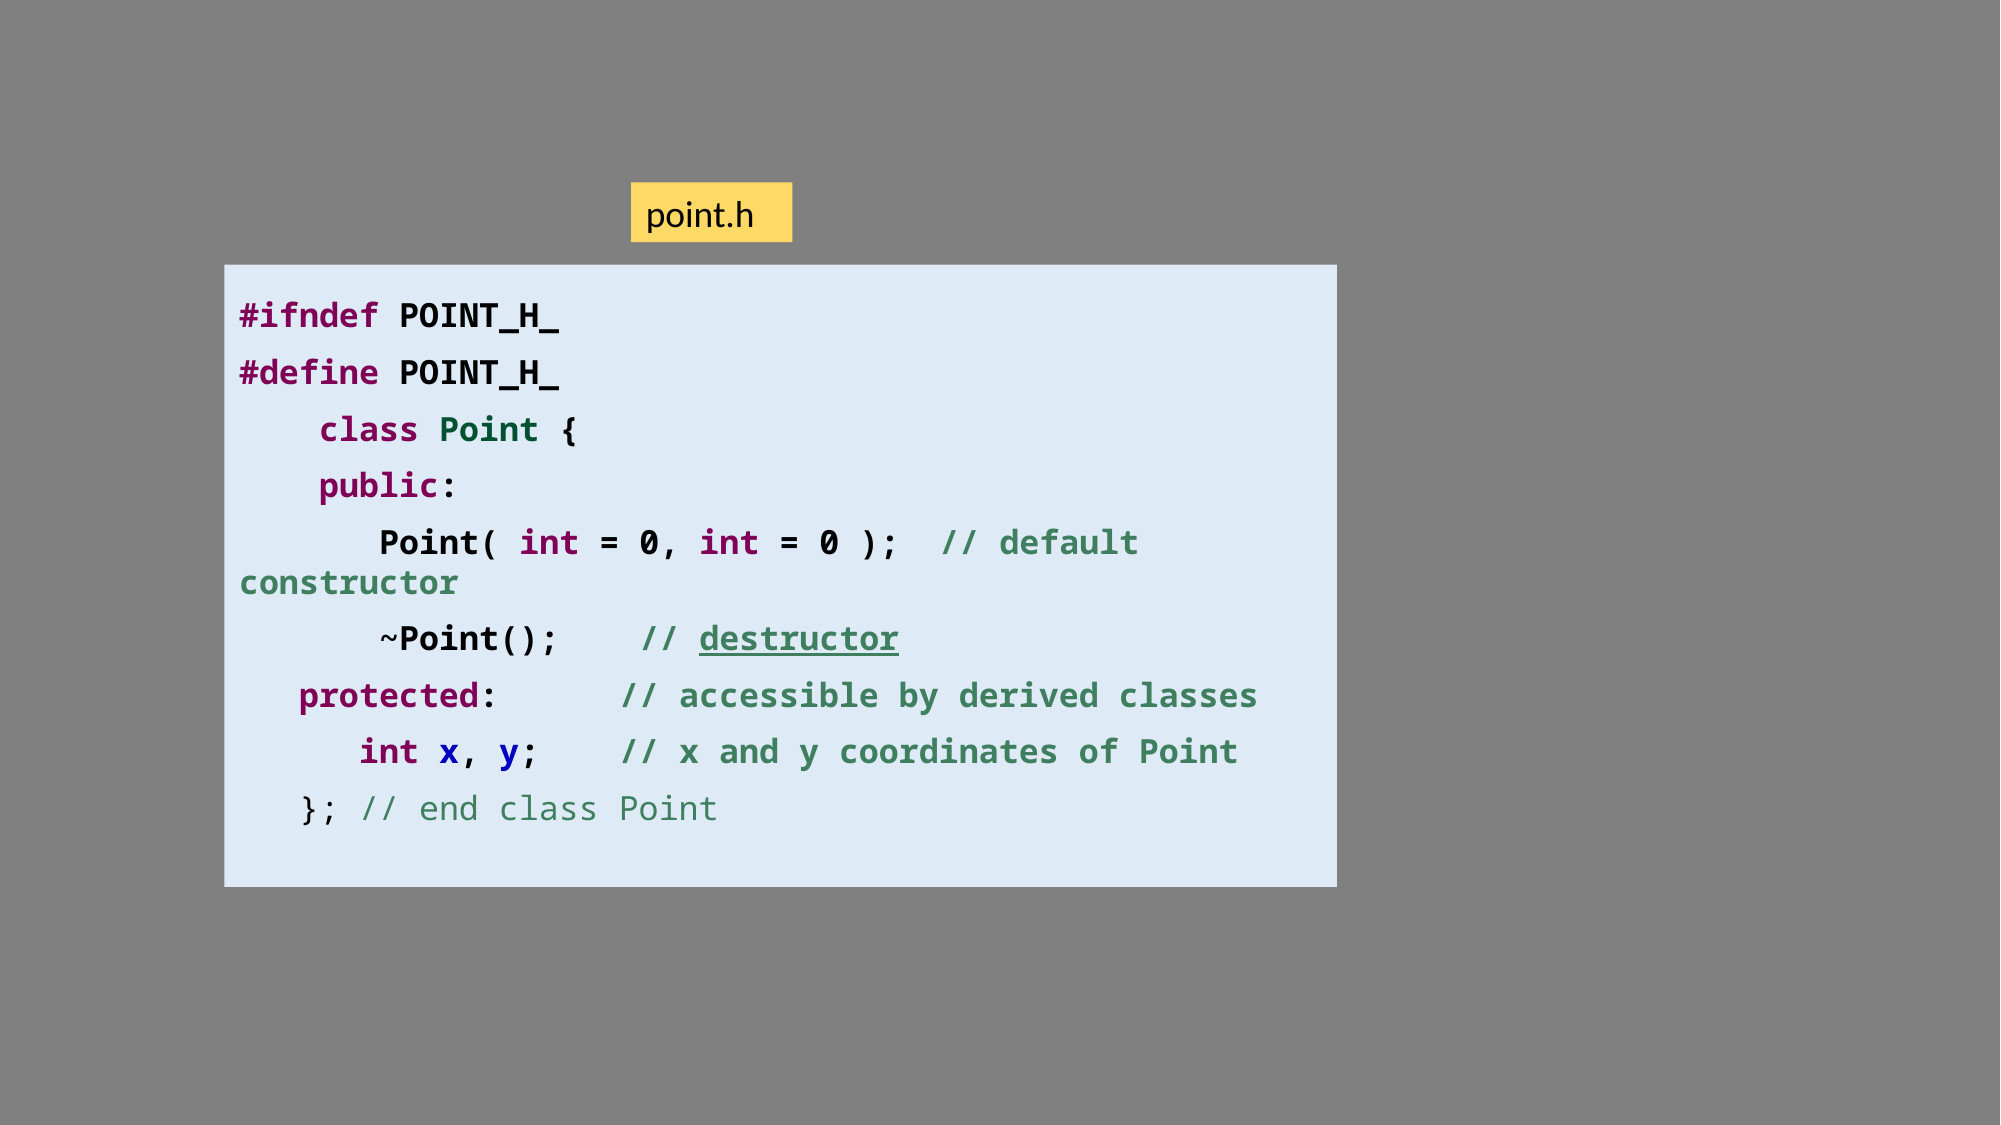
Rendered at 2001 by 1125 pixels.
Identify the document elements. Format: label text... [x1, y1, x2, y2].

text_box point.h [631, 182, 793, 243]
text_box #ifndef POINT_H_ #define POINT_H_ class Point { public: Point( int = 0, int = 0 ); // default constructor ~Point(); // destructor protected: // accessible by derived classes int x, y; // x and y coordinates of Point }; // end class Point [224, 264, 1337, 887]
